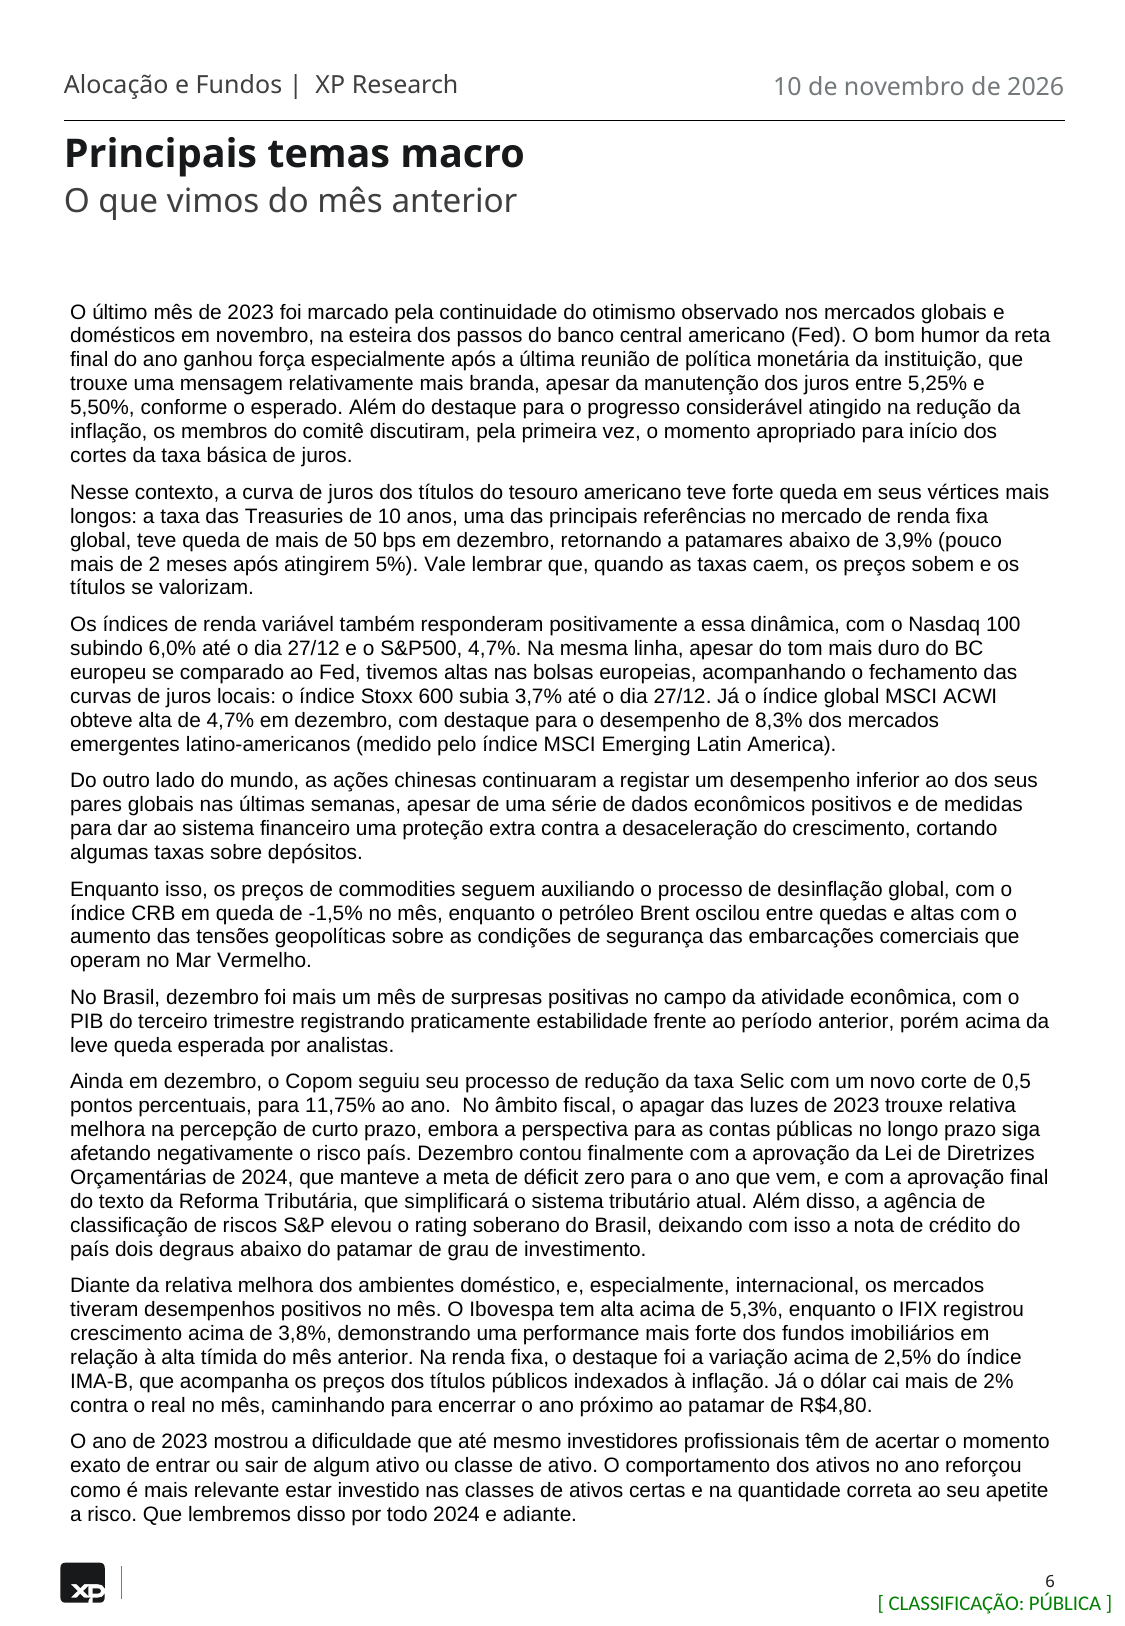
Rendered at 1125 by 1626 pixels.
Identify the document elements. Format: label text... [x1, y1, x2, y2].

list Principais temas macro [64, 133, 1065, 177]
list O que vimos do mês anterior [64, 183, 1065, 234]
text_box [0, 270, 1079, 1571]
slide_number 26 de julho de 2024 [651, 71, 1065, 103]
